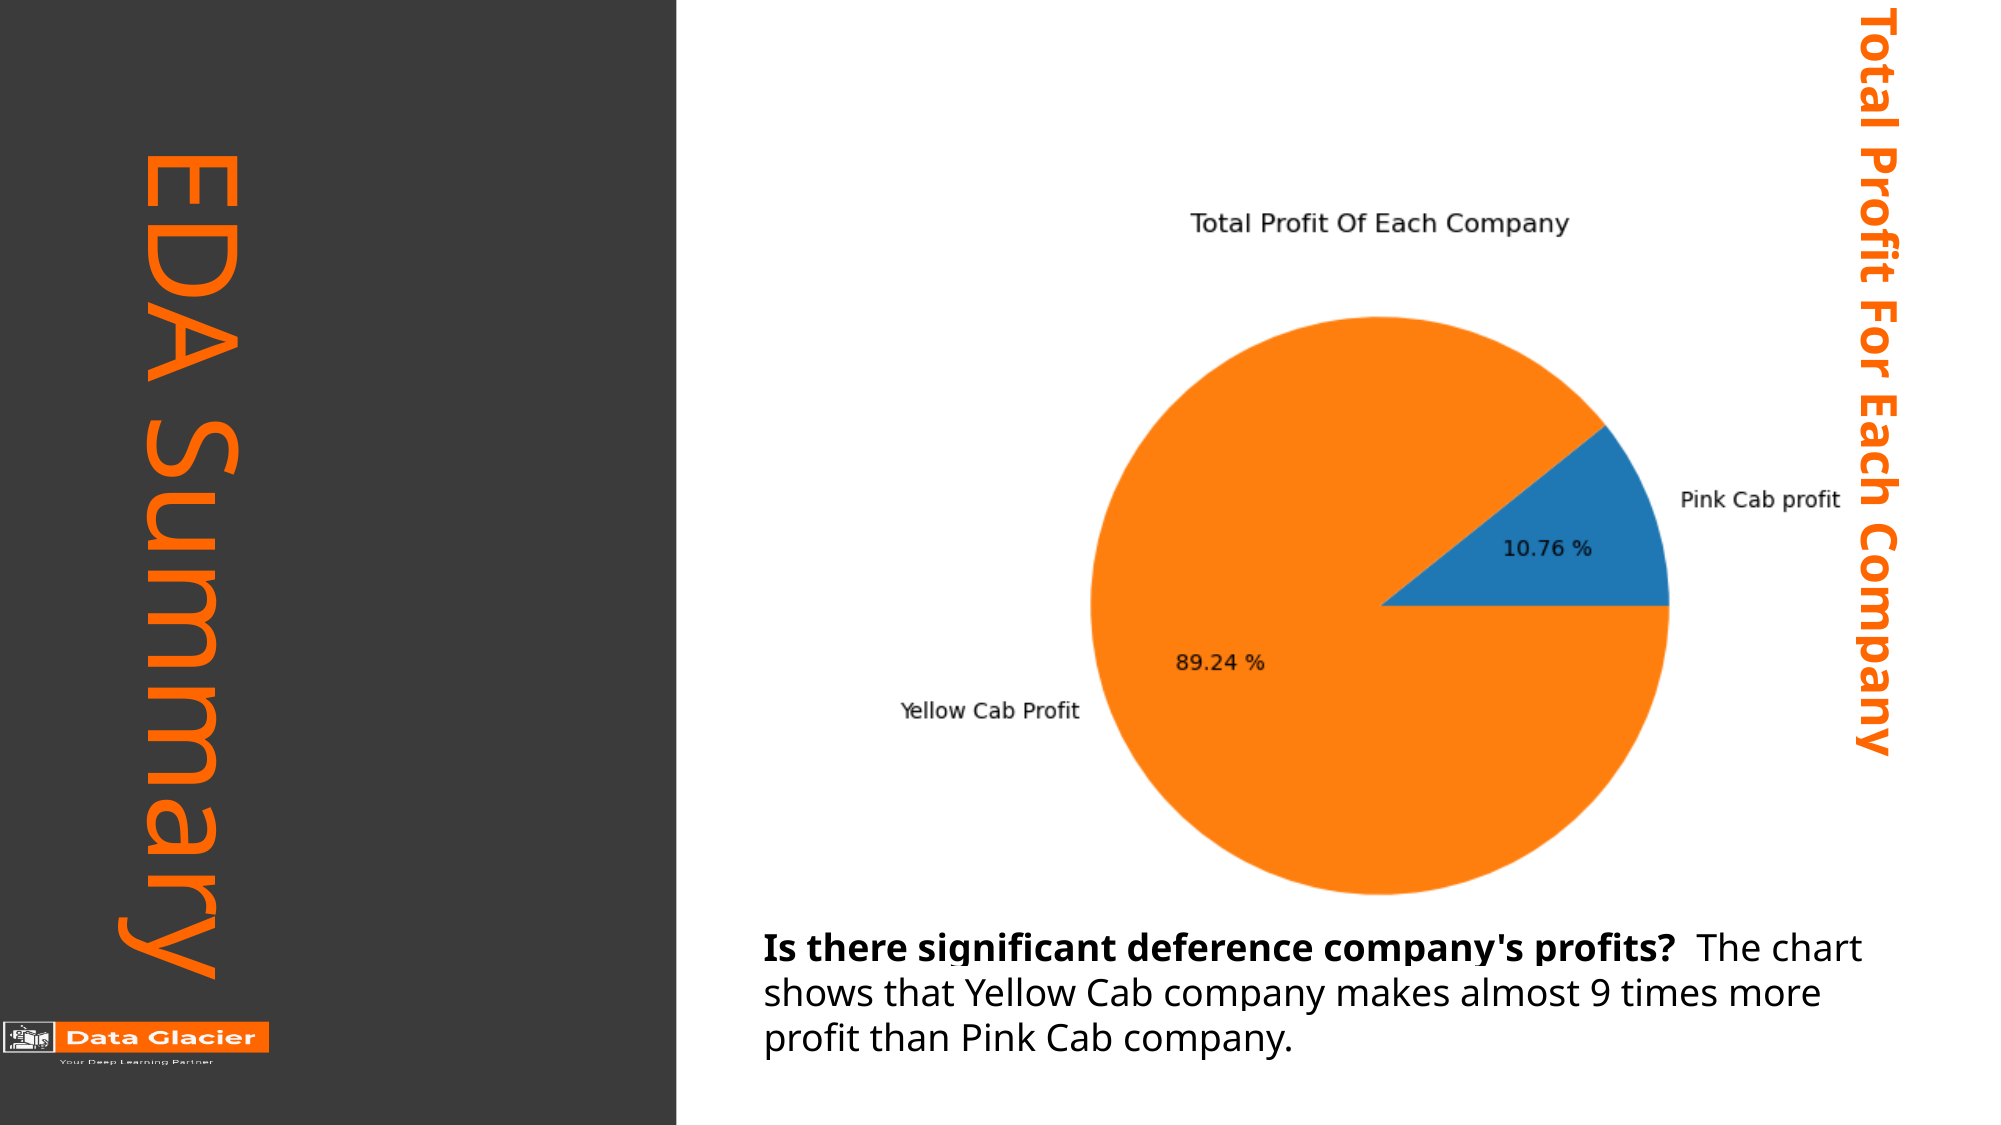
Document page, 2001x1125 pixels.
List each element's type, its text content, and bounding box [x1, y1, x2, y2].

title EDA Summary [0, 0, 677, 1125]
picture [884, 197, 1856, 983]
picture [0, 961, 272, 1125]
subtitle Total Profit For Each Company [740, 0, 2000, 1125]
text_box Is there significant deference company's profits? The chart shows that Yellow Cab company makes almost 9 times more profit than Pink Cab company. [748, 916, 1896, 1066]
